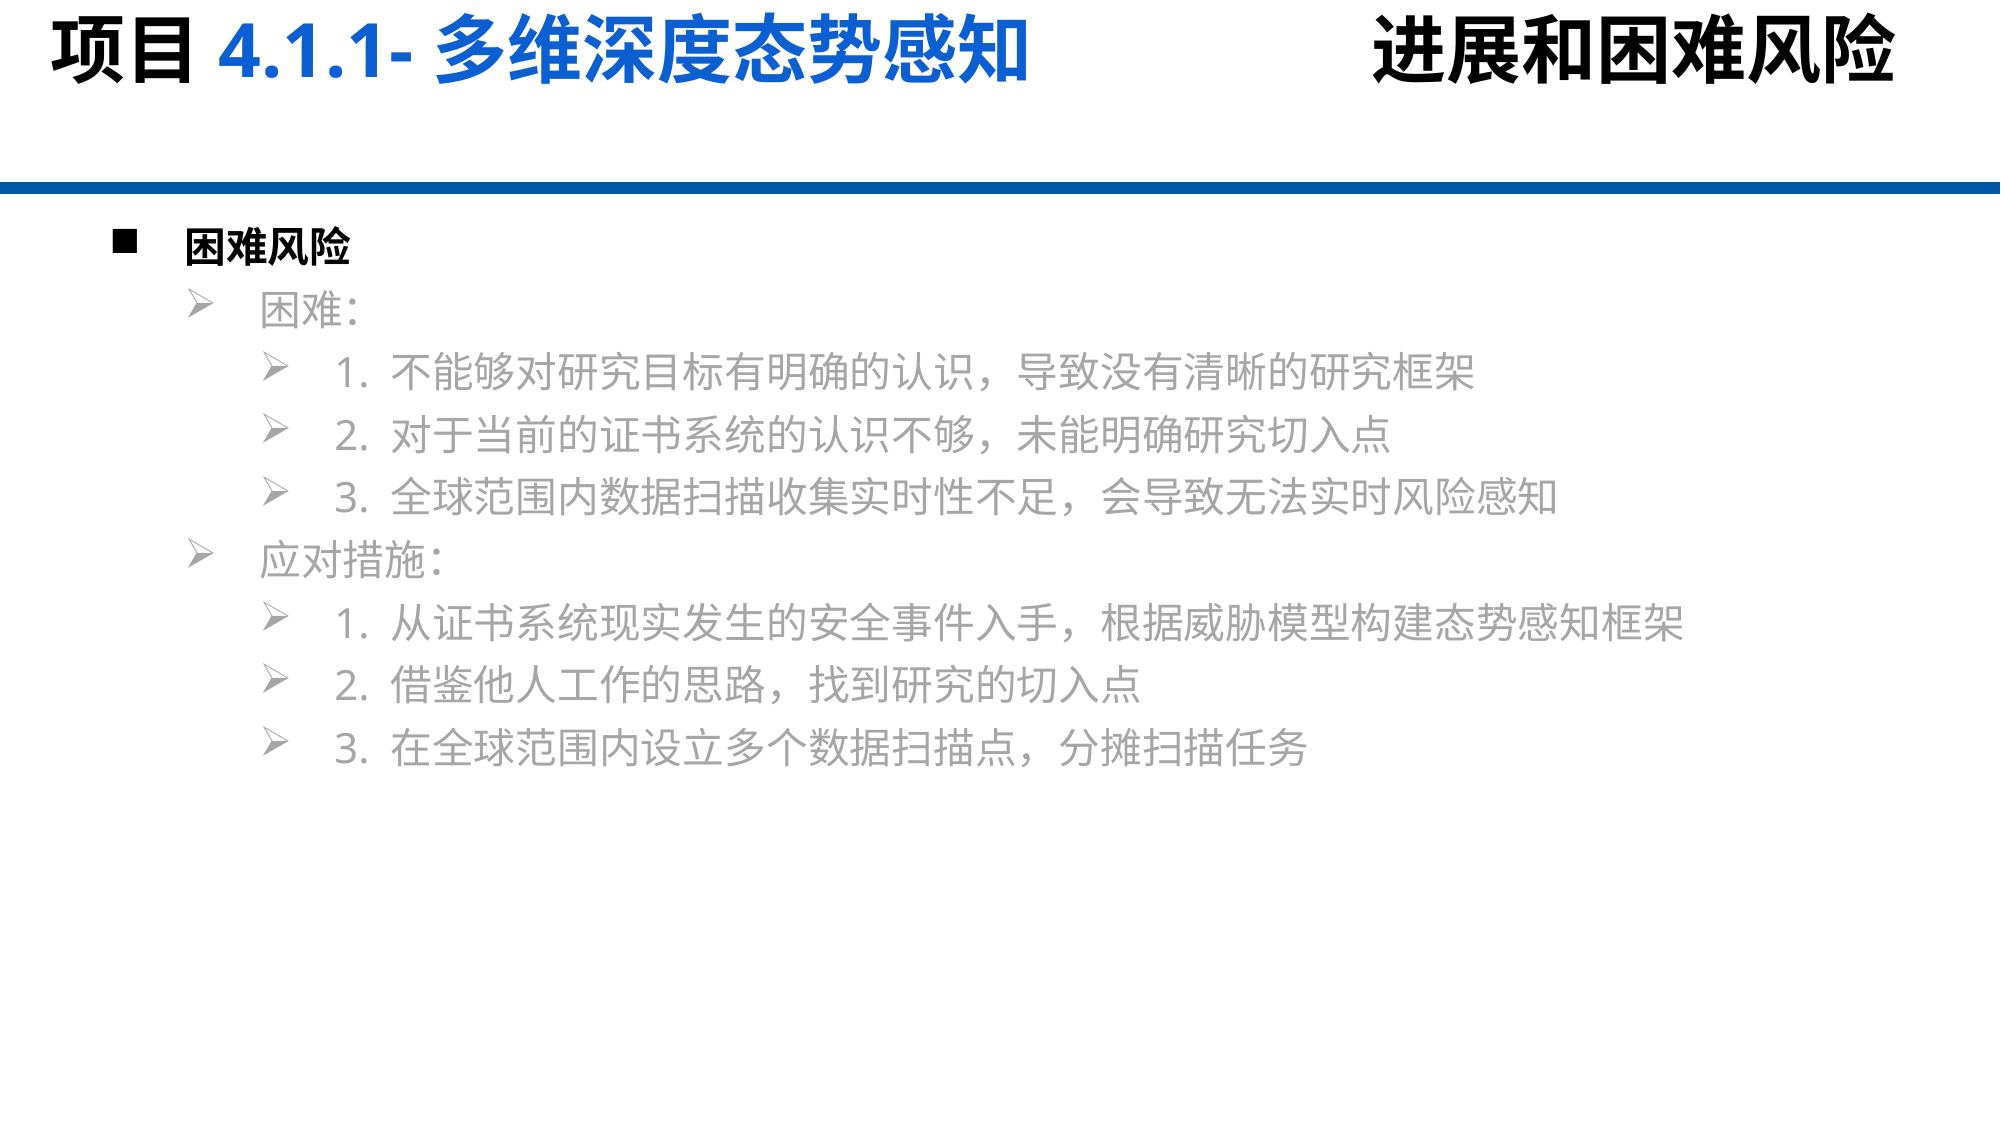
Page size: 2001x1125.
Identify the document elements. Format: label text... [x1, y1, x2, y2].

text_box 困难风险 困难： 1. 不能够对研究目标有明确的认识，导致没有清晰的研究框架 2. 对于当前的证书系统的认识不够，未能明确研究切入点 3. 全球范围内数据扫描收集实时性不足，会导致无法实时风险感知 应对措施： 1. 从证书系统现实发生的安全事件入手，根据威胁模型构建态势感知框架 2. 借鉴他人工作的思路，找到研究的切入点 3. 在全球范围内设立多个数据扫描点，分摊扫描任务 [94, 213, 1906, 1078]
title 项目4.1.1-多维深度态势感知 进展和困难风险 [0, 0, 2000, 188]
